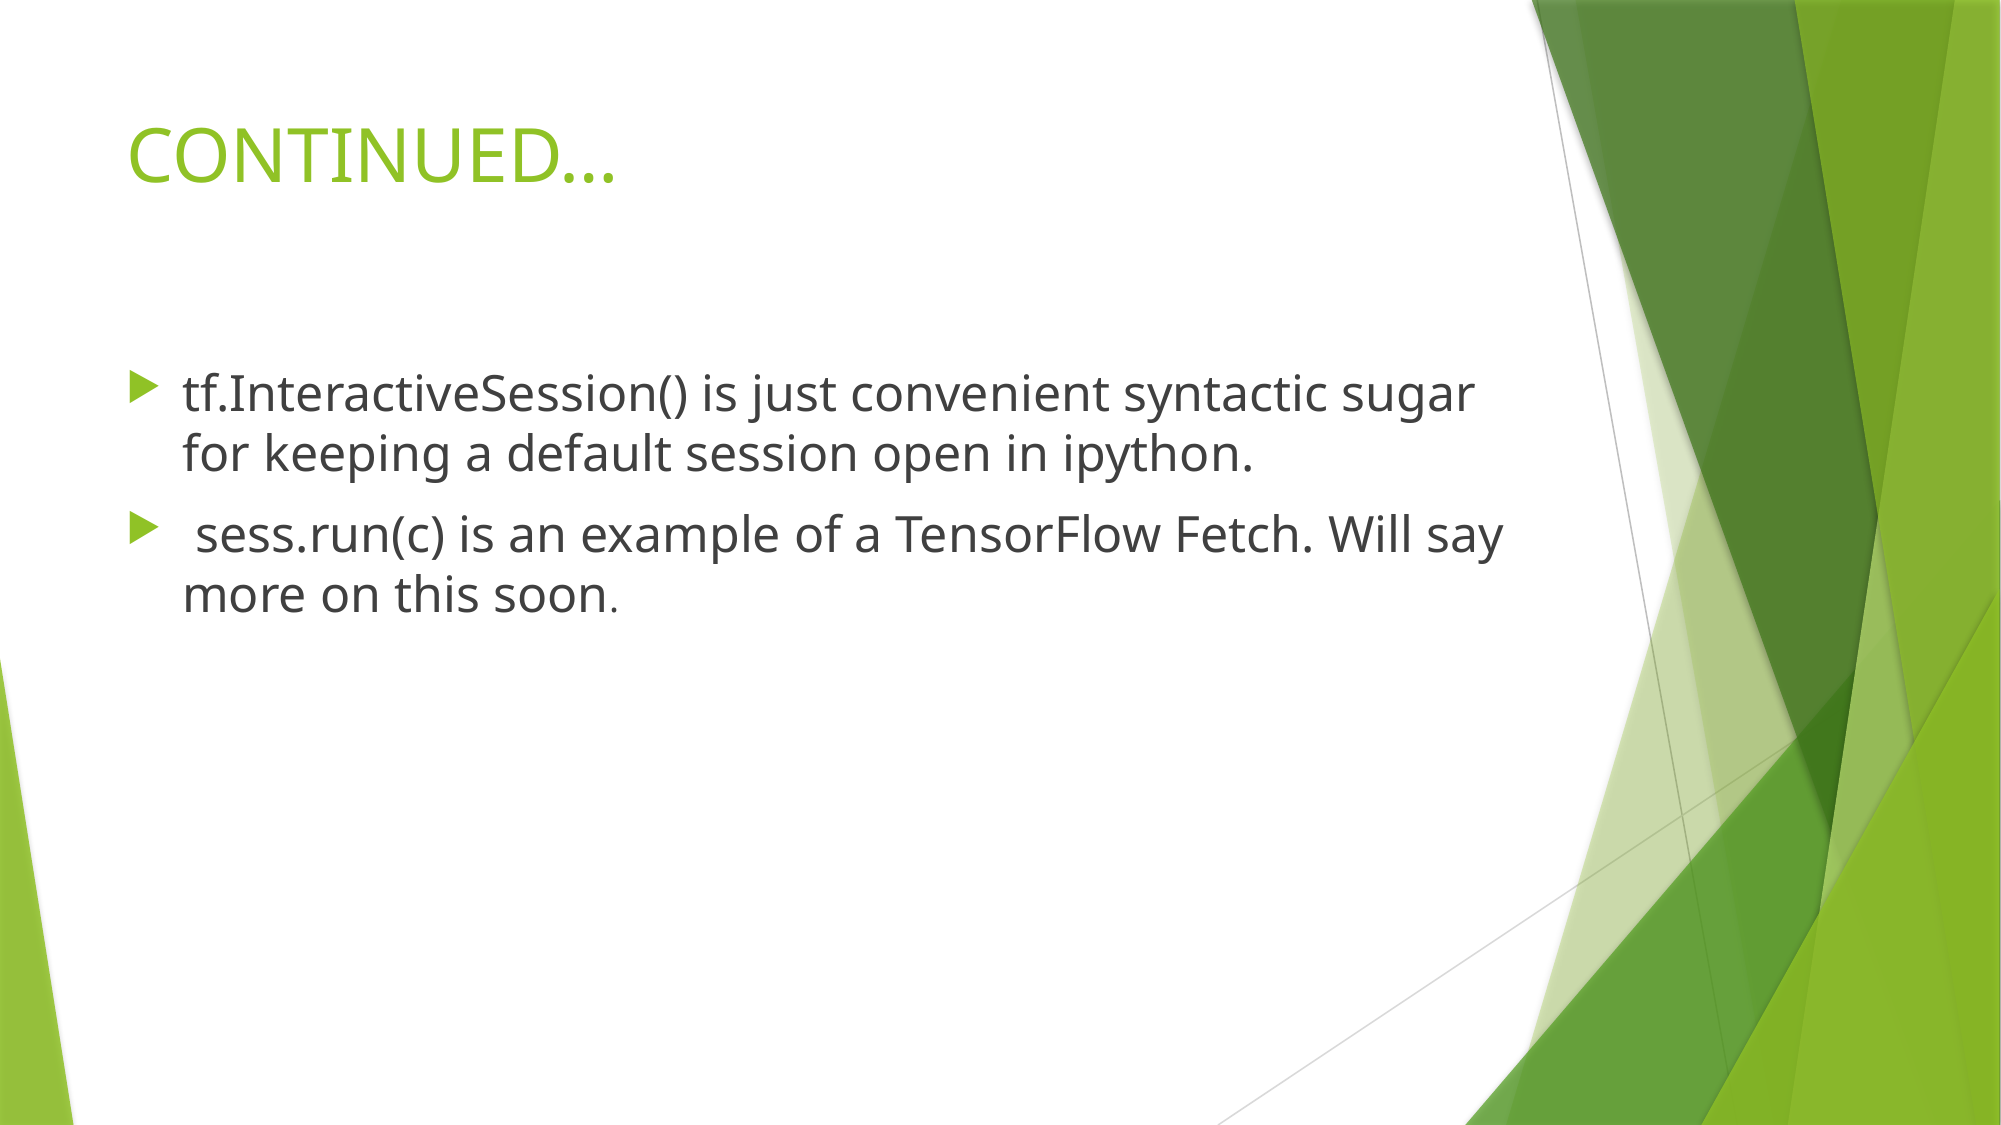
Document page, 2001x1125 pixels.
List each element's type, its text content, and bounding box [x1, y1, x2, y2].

title CONTINUED… [111, 99, 1522, 317]
list tf.InteractiveSession() is just convenient syntactic sugar for keeping a default session open in ipython. sess.run(c) is an example of a TensorFlow Fetch. Will say more on this soon. [111, 354, 1522, 992]
